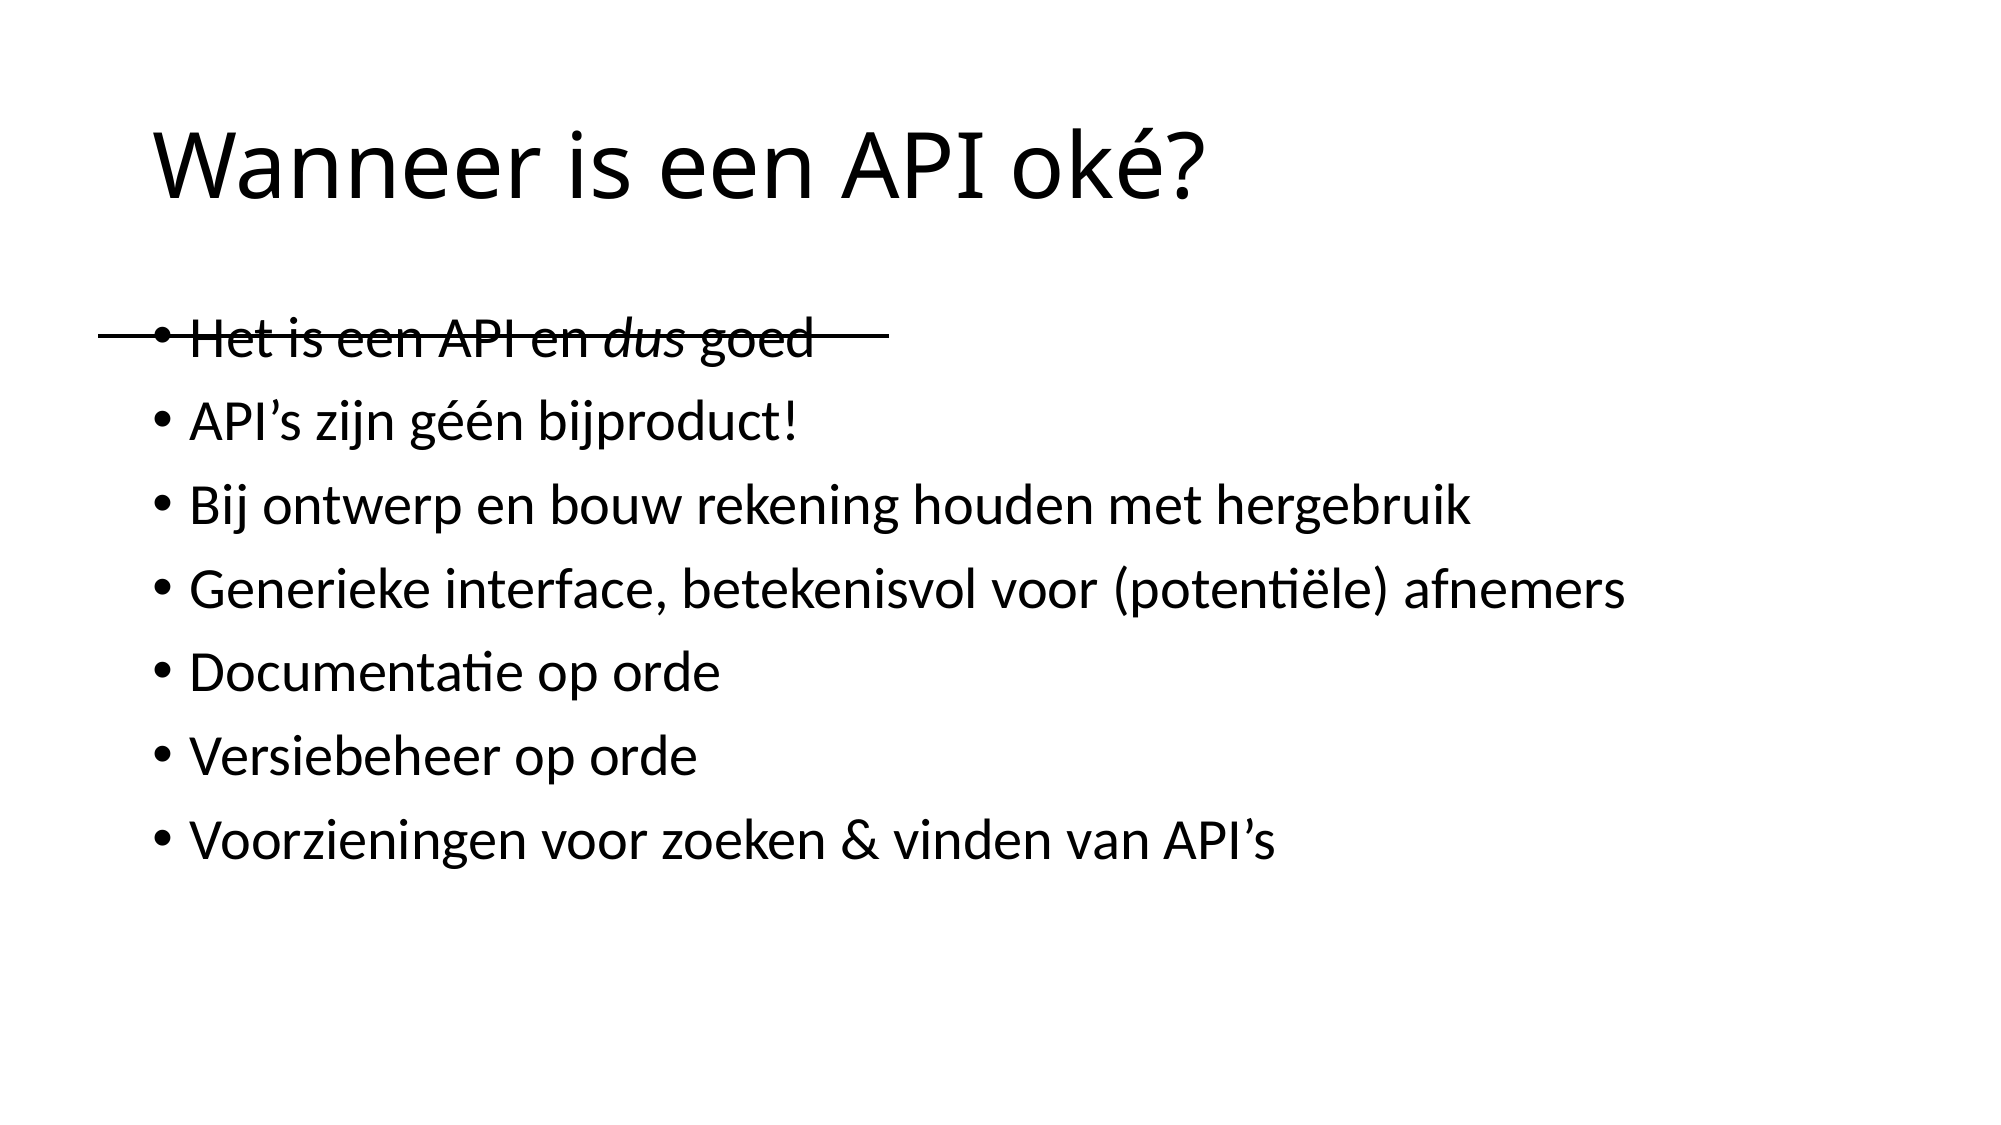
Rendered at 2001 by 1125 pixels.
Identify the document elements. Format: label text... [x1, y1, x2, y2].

title Wanneer is een API oké? [137, 59, 1863, 278]
list Het is een API en dus goed API’s zijn géén bijproduct! Bij ontwerp en bouw rekening houden met hergebruik Generieke interface, betekenisvol voor (potentiële) afnemers Documentatie op orde Versiebeheer op orde Voorzieningen voor zoeken & vinden van API’s [137, 299, 1863, 1014]
